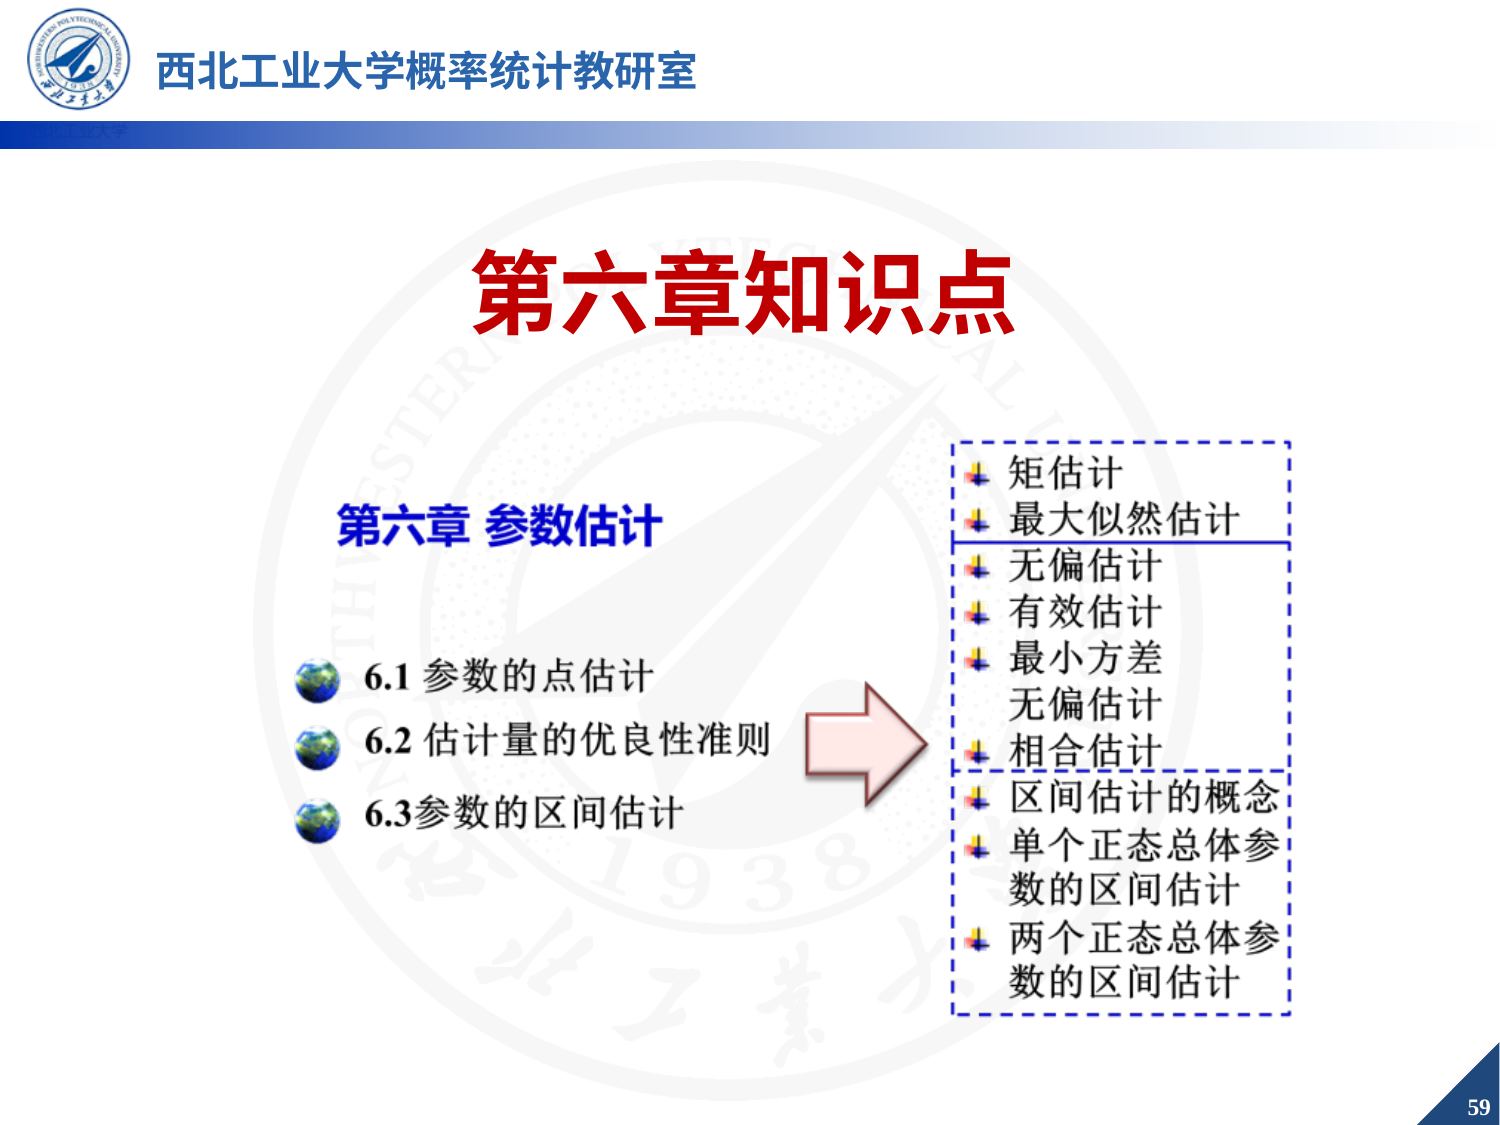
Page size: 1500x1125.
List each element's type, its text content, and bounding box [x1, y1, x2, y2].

picture [3, 1, 152, 121]
picture [289, 433, 1305, 1025]
title 第六章知识点 [112, 228, 1375, 417]
text_box 59 [1416, 1067, 1500, 1125]
